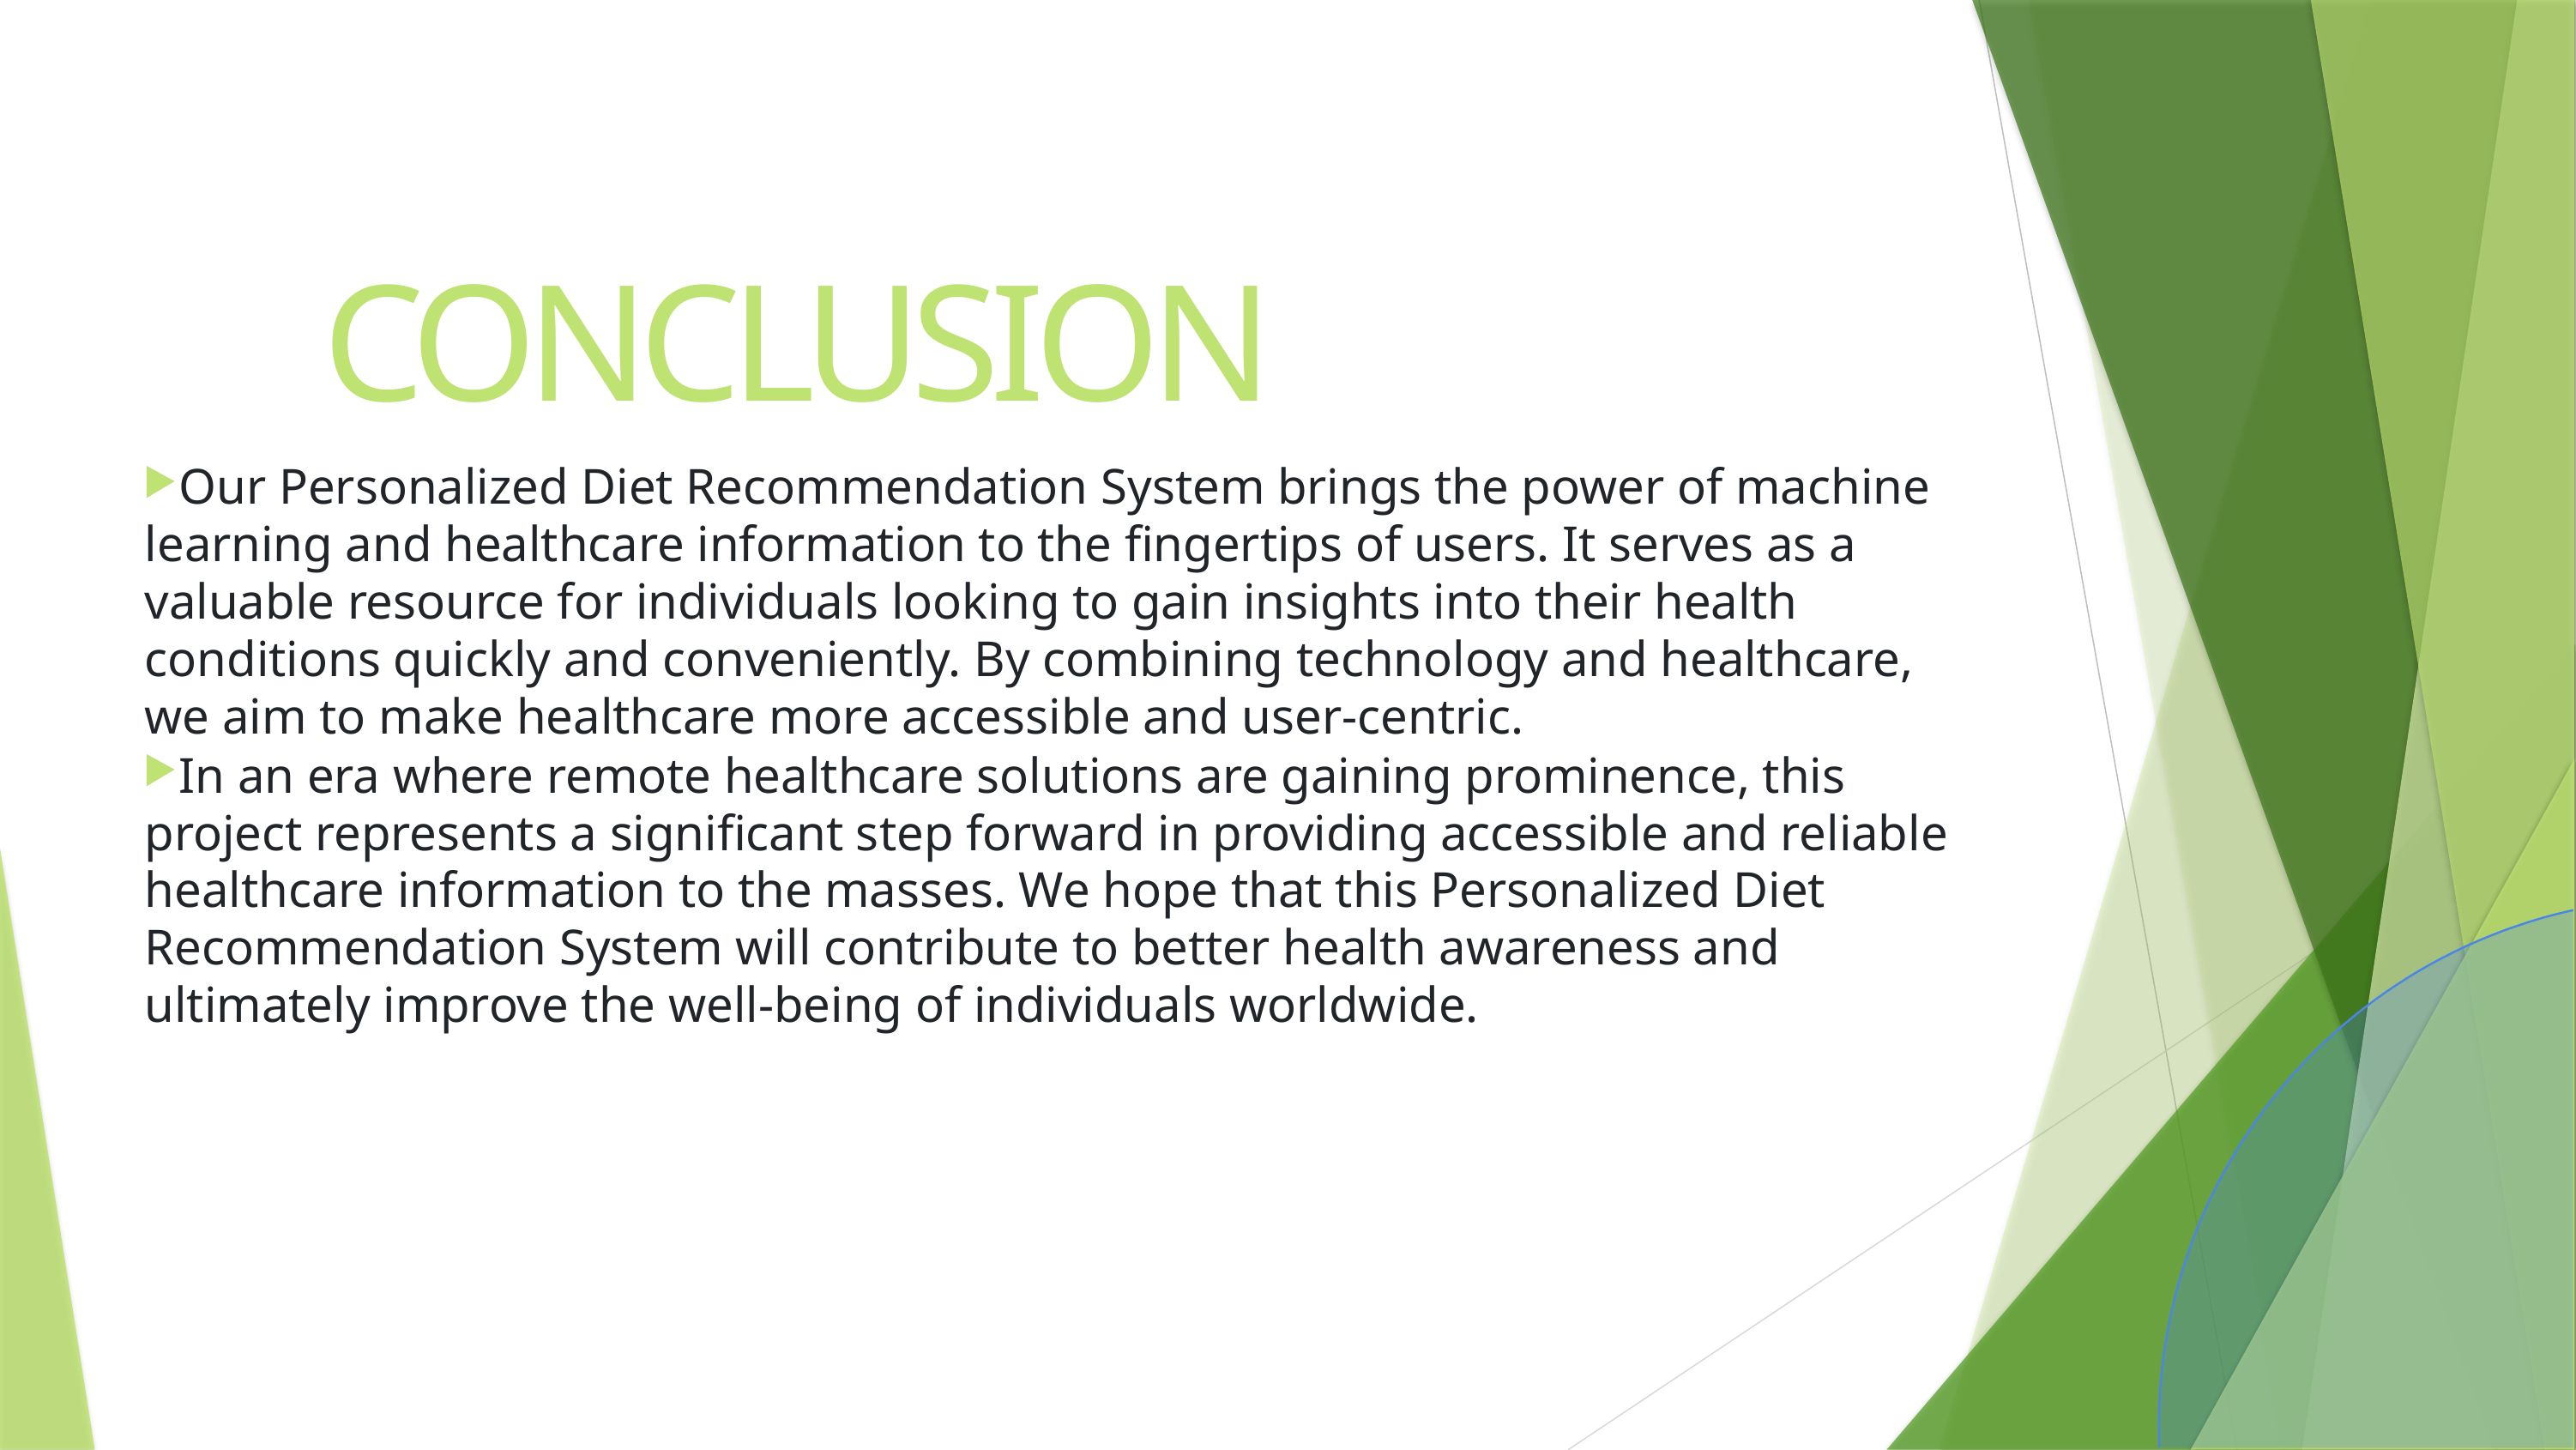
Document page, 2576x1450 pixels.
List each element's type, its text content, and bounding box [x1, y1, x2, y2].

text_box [2158, 909, 2574, 1449]
title CONCLUSION [321, 239, 1306, 456]
list Our Personalized Diet Recommendation System brings the power of machine learning and healthcare information to the fingertips of users. It serves as a valuable resource for individuals looking to gain insights into their health conditions quickly and conveniently. By combining technology and healthcare, we aim to make healthcare more accessible and user-centric. In an era where remote healthcare solutions are gaining prominence, this project represents a significant step forward in providing accessible and reliable healthcare information to the masses. We hope that this Personalized Diet Recommendation System will contribute to better health awareness and ultimately improve the well-being of individuals worldwide. [142, 456, 1959, 1287]
